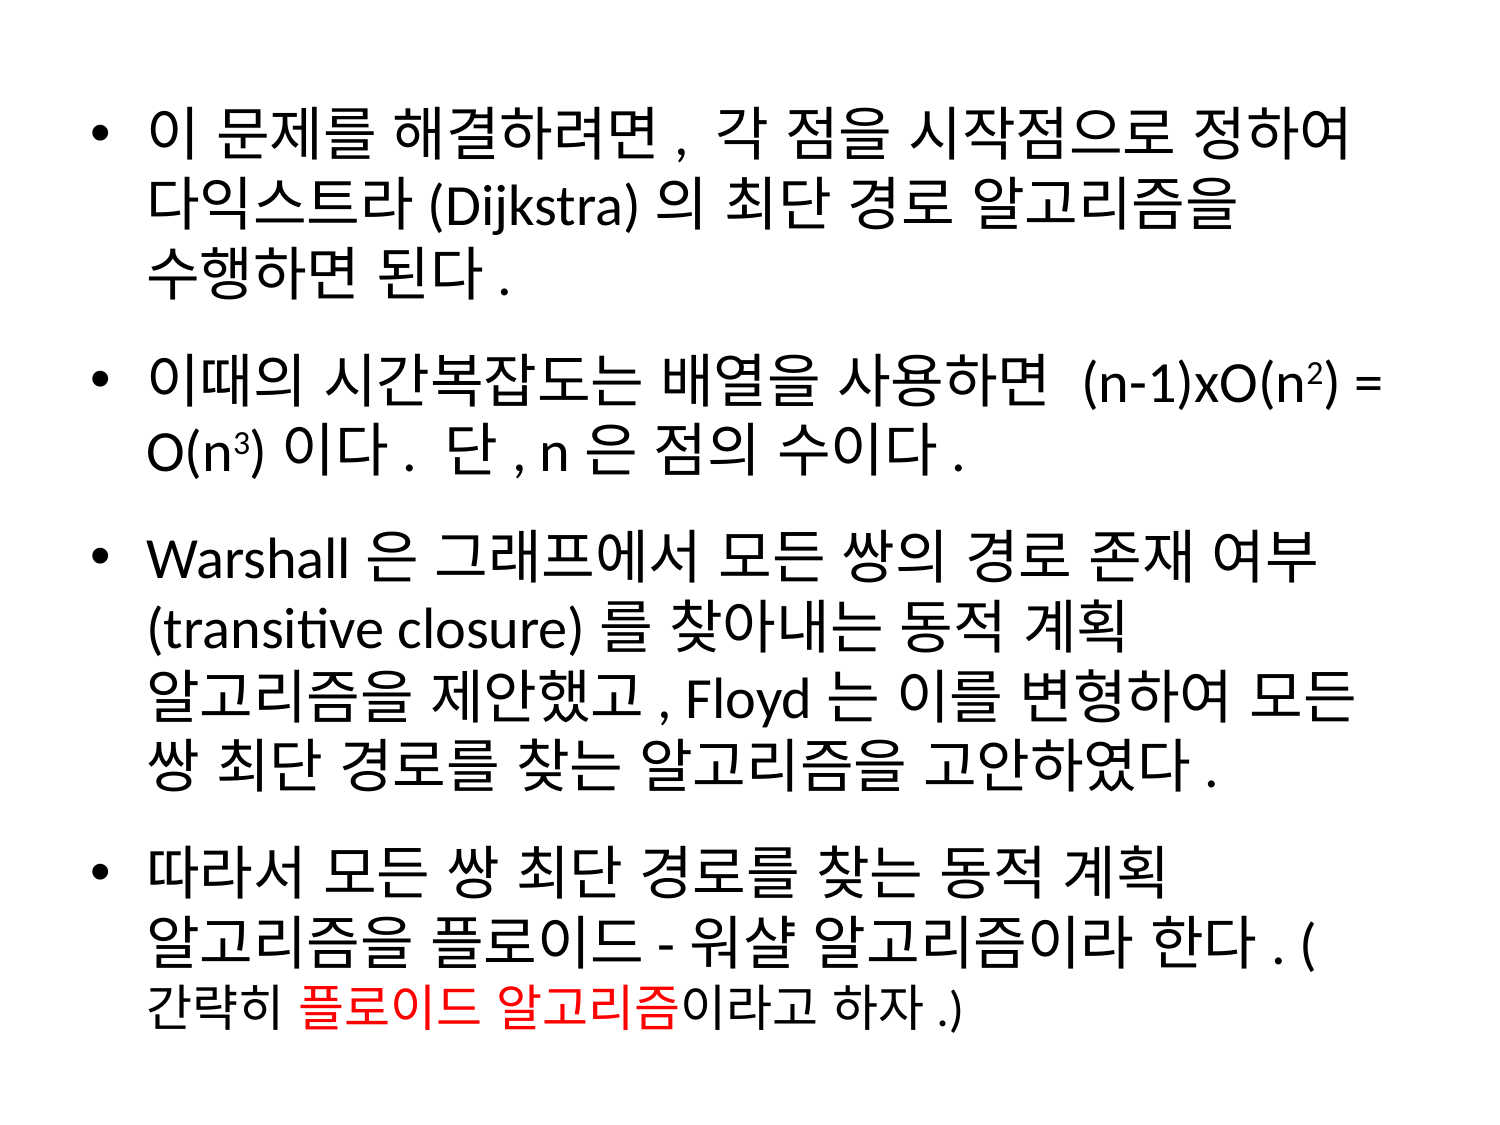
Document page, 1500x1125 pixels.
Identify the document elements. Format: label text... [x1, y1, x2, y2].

list 이 문제를 해결하려면, 각 점을 시작점으로 정하여 다익스트라(Dijkstra)의 최단 경로 알고리즘을 수행하면 된다. 이때의 시간복잡도는 배열을 사용하면 (n-1)xO(n2) = O(n3)이다. 단, n은 점의 수이다. Warshall은 그래프에서 모든 쌍의 경로 존재 여부 (transitive closure)를 찾아내는 동적 계획 알고리즘을 제안했고, Floyd는 이를 변형하여 모든 쌍 최단 경로를 찾는 알고리즘을 고안하였다. 따라서 모든 쌍 최단 경로를 찾는 동적 계획 알고리즘을 플로이드-워샬 알고리즘이라 한다. (간략히 플로이드 알고리즘이라고 하자.) [75, 90, 1425, 1071]
